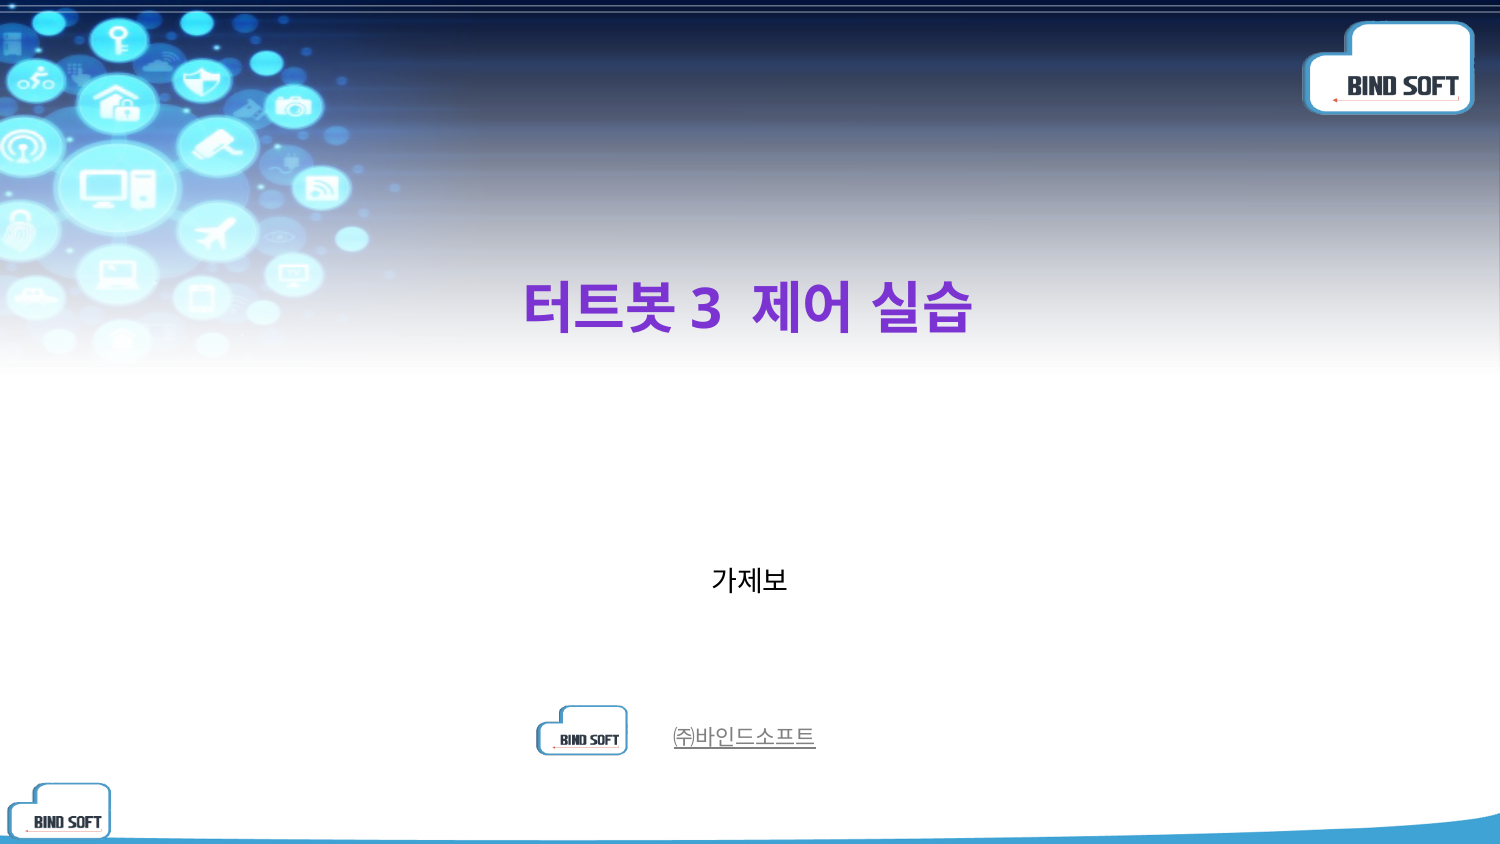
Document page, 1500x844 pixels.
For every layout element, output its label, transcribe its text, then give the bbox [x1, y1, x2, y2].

subtitle 가제보 [64, 528, 1436, 633]
picture [525, 678, 632, 758]
title 터트봇3 제어 실습 [0, 119, 1498, 492]
picture [0, 0, 1500, 119]
picture [0, 752, 1500, 844]
